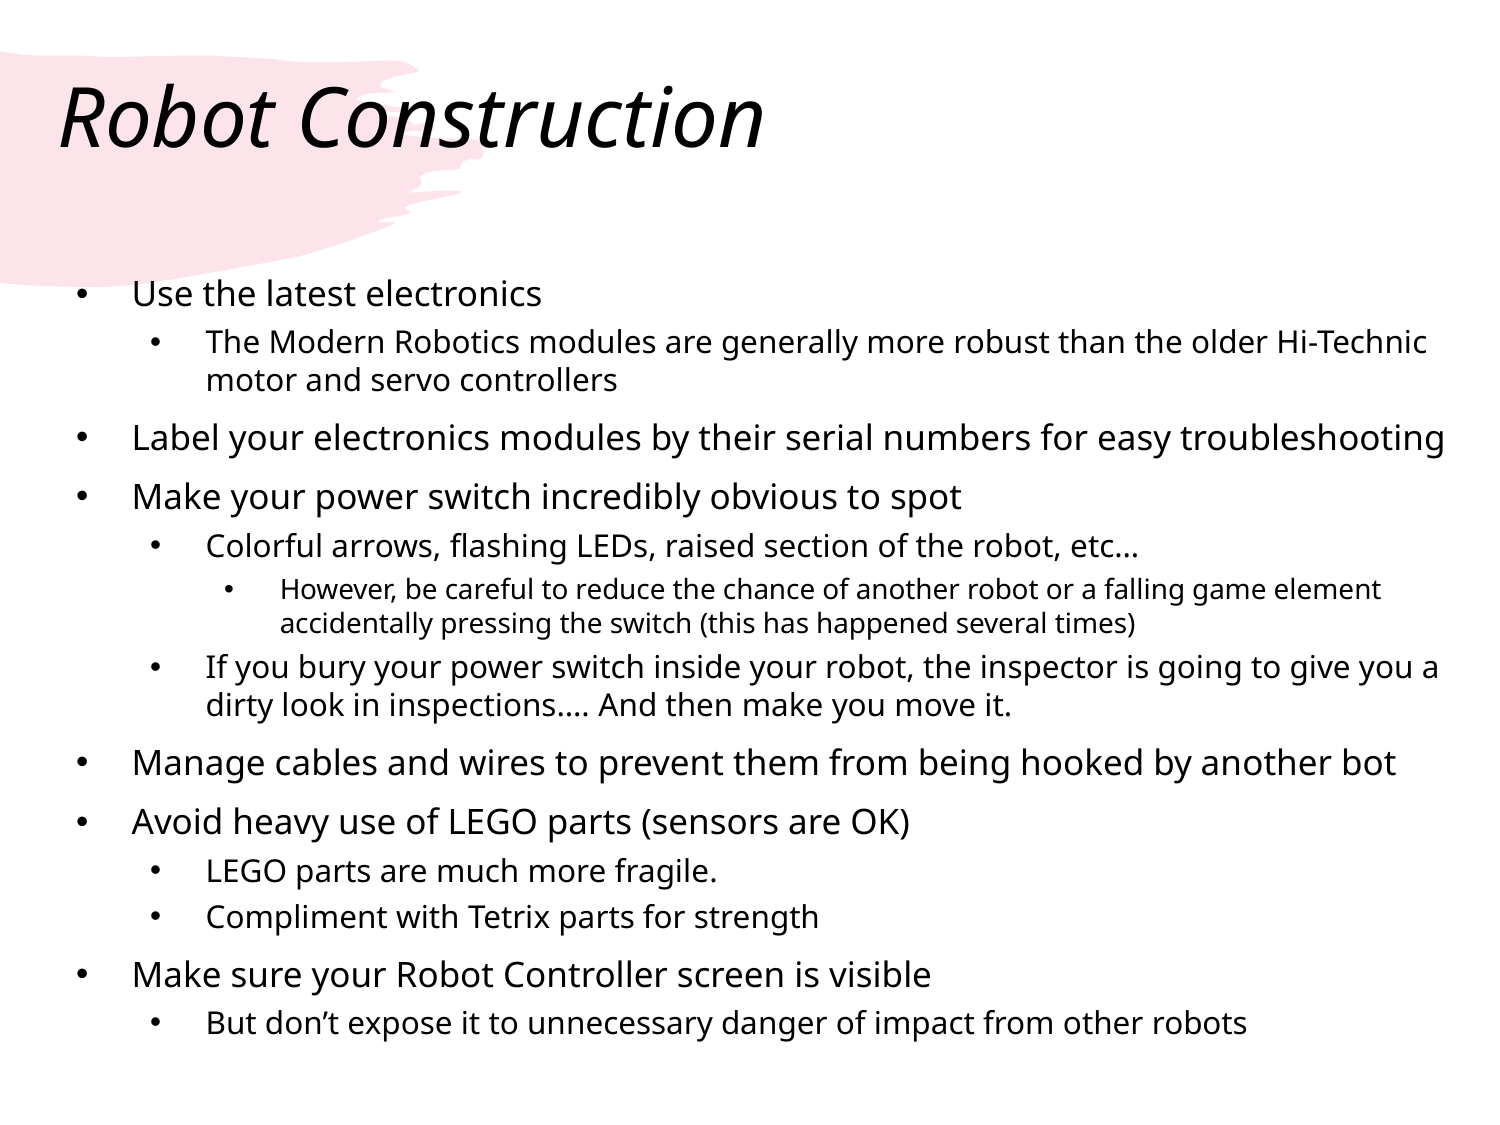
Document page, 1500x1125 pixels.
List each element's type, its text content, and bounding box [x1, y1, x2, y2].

title Robot Construction [42, 59, 1464, 182]
list Use the latest electronics The Modern Robotics modules are generally more robust than the older Hi-Technic motor and servo controllers Label your electronics modules by their serial numbers for easy troubleshooting Make your power switch incredibly obvious to spot Colorful arrows, flashing LEDs, raised section of the robot, etc… However, be careful to reduce the chance of another robot or a falling game element accidentally pressing the switch (this has happened several times) If you bury your power switch inside your robot, the inspector is going to give you a dirty look in inspections…. And then make you move it. Manage cables and wires to prevent them from being hooked by another bot Avoid heavy use of LEGO parts (sensors are OK) LEGO parts are much more fragile. Compliment with Tetrix parts for strength Make sure your Robot Controller screen is visible But don’t expose it to unnecessary danger of impact from other robots [42, 264, 1464, 1066]
